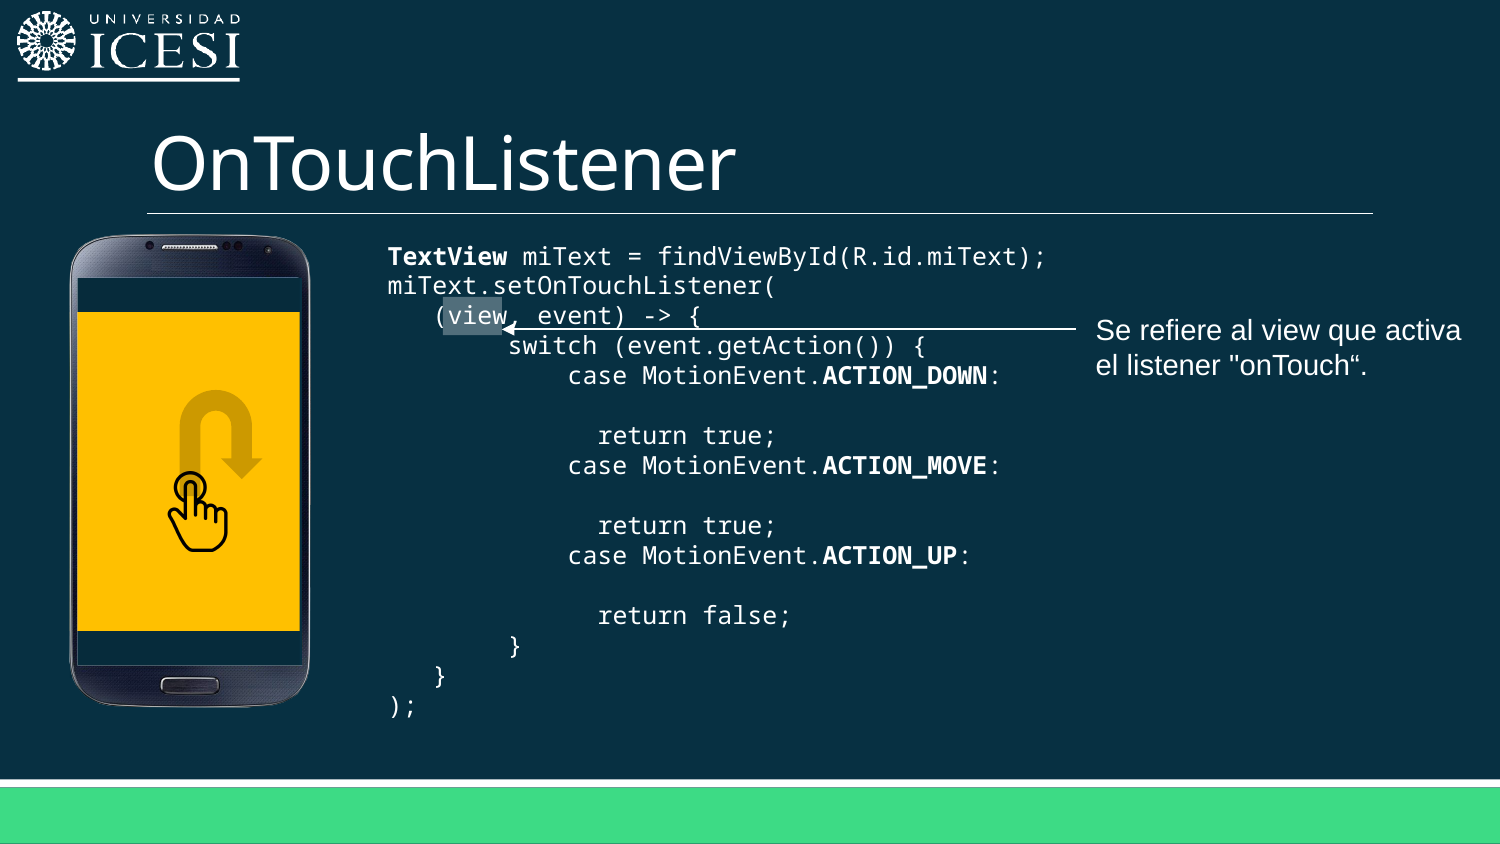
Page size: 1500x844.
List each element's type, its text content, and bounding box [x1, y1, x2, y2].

picture [28, 221, 338, 726]
text_box Se refiere al view que activa el listener "onTouch“. [1080, 303, 1483, 389]
text_box TextView miText = findViewById(R.id.miText); miText.setOnTouchListener( (view, event) -> { switch (event.getAction()) { case MotionEvent.ACTION_DOWN: return true; case MotionEvent.ACTION_MOVE: return true; case MotionEvent.ACTION_UP: return false; } } ); [372, 232, 1378, 727]
text_box [441, 296, 503, 336]
title OnTouchListener [135, 35, 1373, 214]
picture [17, 11, 241, 82]
